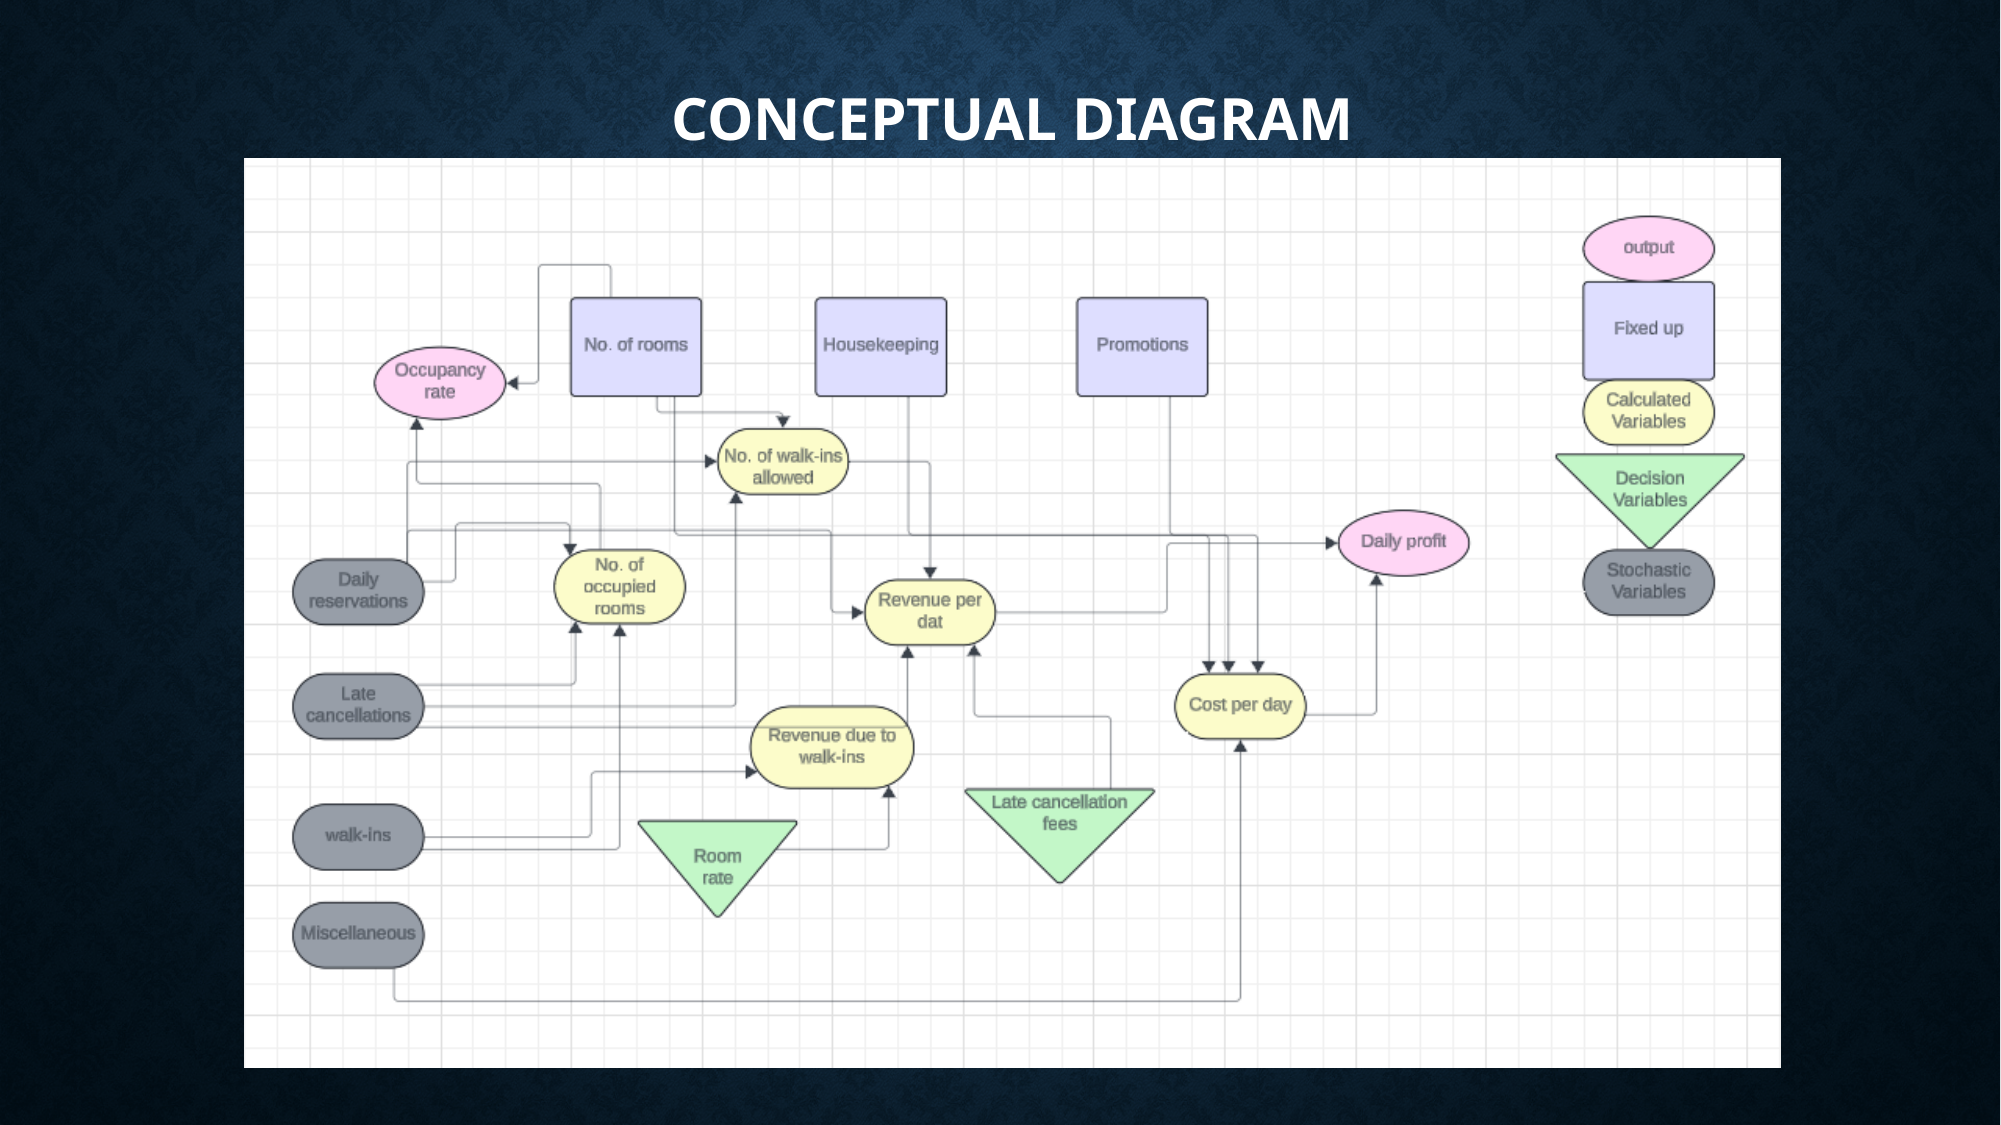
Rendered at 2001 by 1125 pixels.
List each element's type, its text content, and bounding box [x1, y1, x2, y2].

picture [243, 157, 1781, 1069]
subtitle CONCEPTUAL DIAGRAM [91, 60, 1934, 1068]
